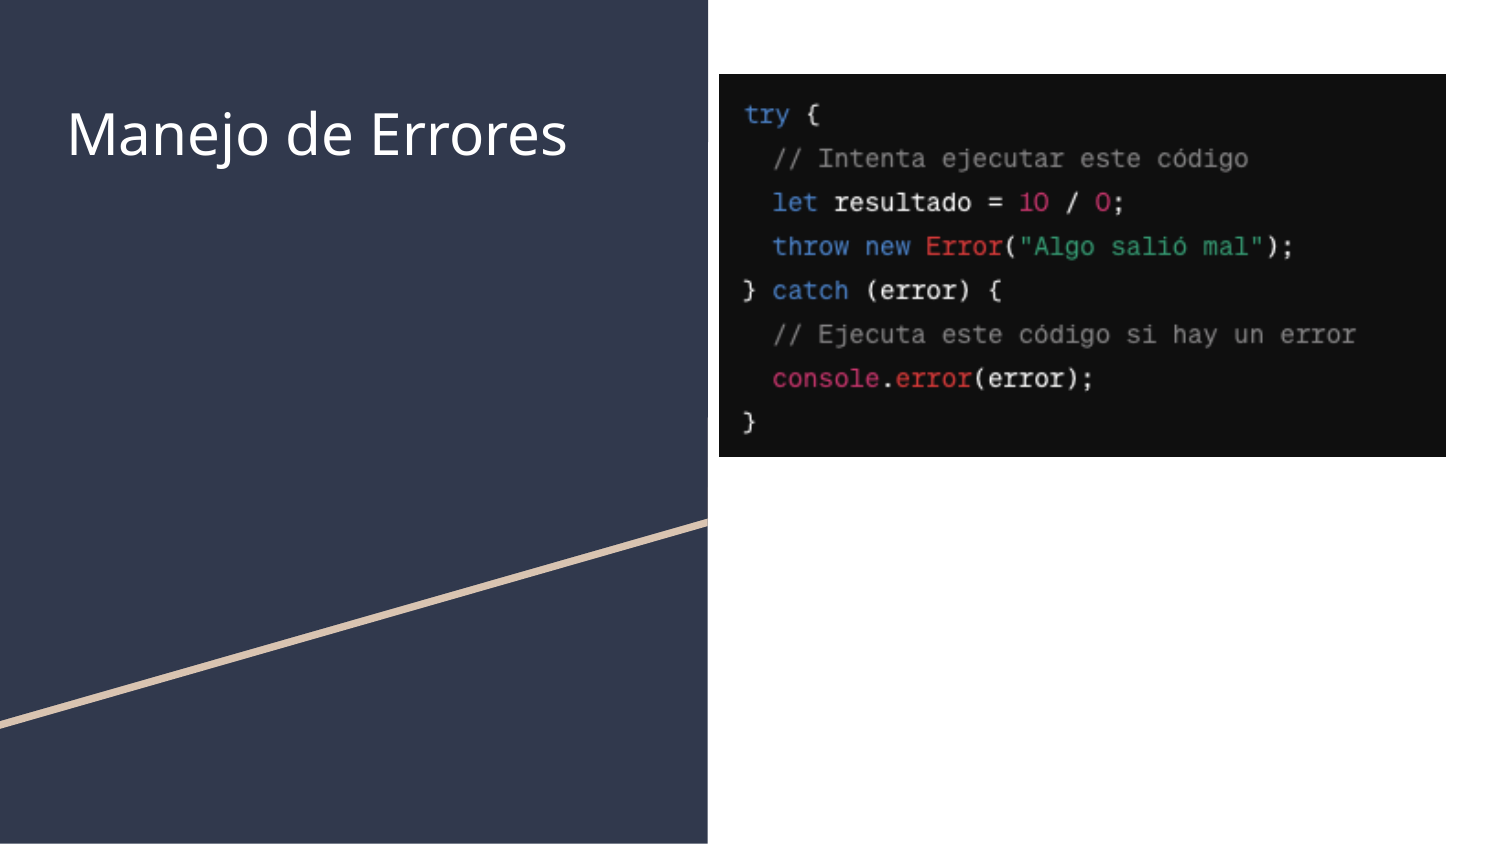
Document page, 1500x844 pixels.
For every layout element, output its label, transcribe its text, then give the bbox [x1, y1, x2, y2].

picture [719, 74, 1446, 458]
title Manejo de Errores [51, 82, 660, 494]
